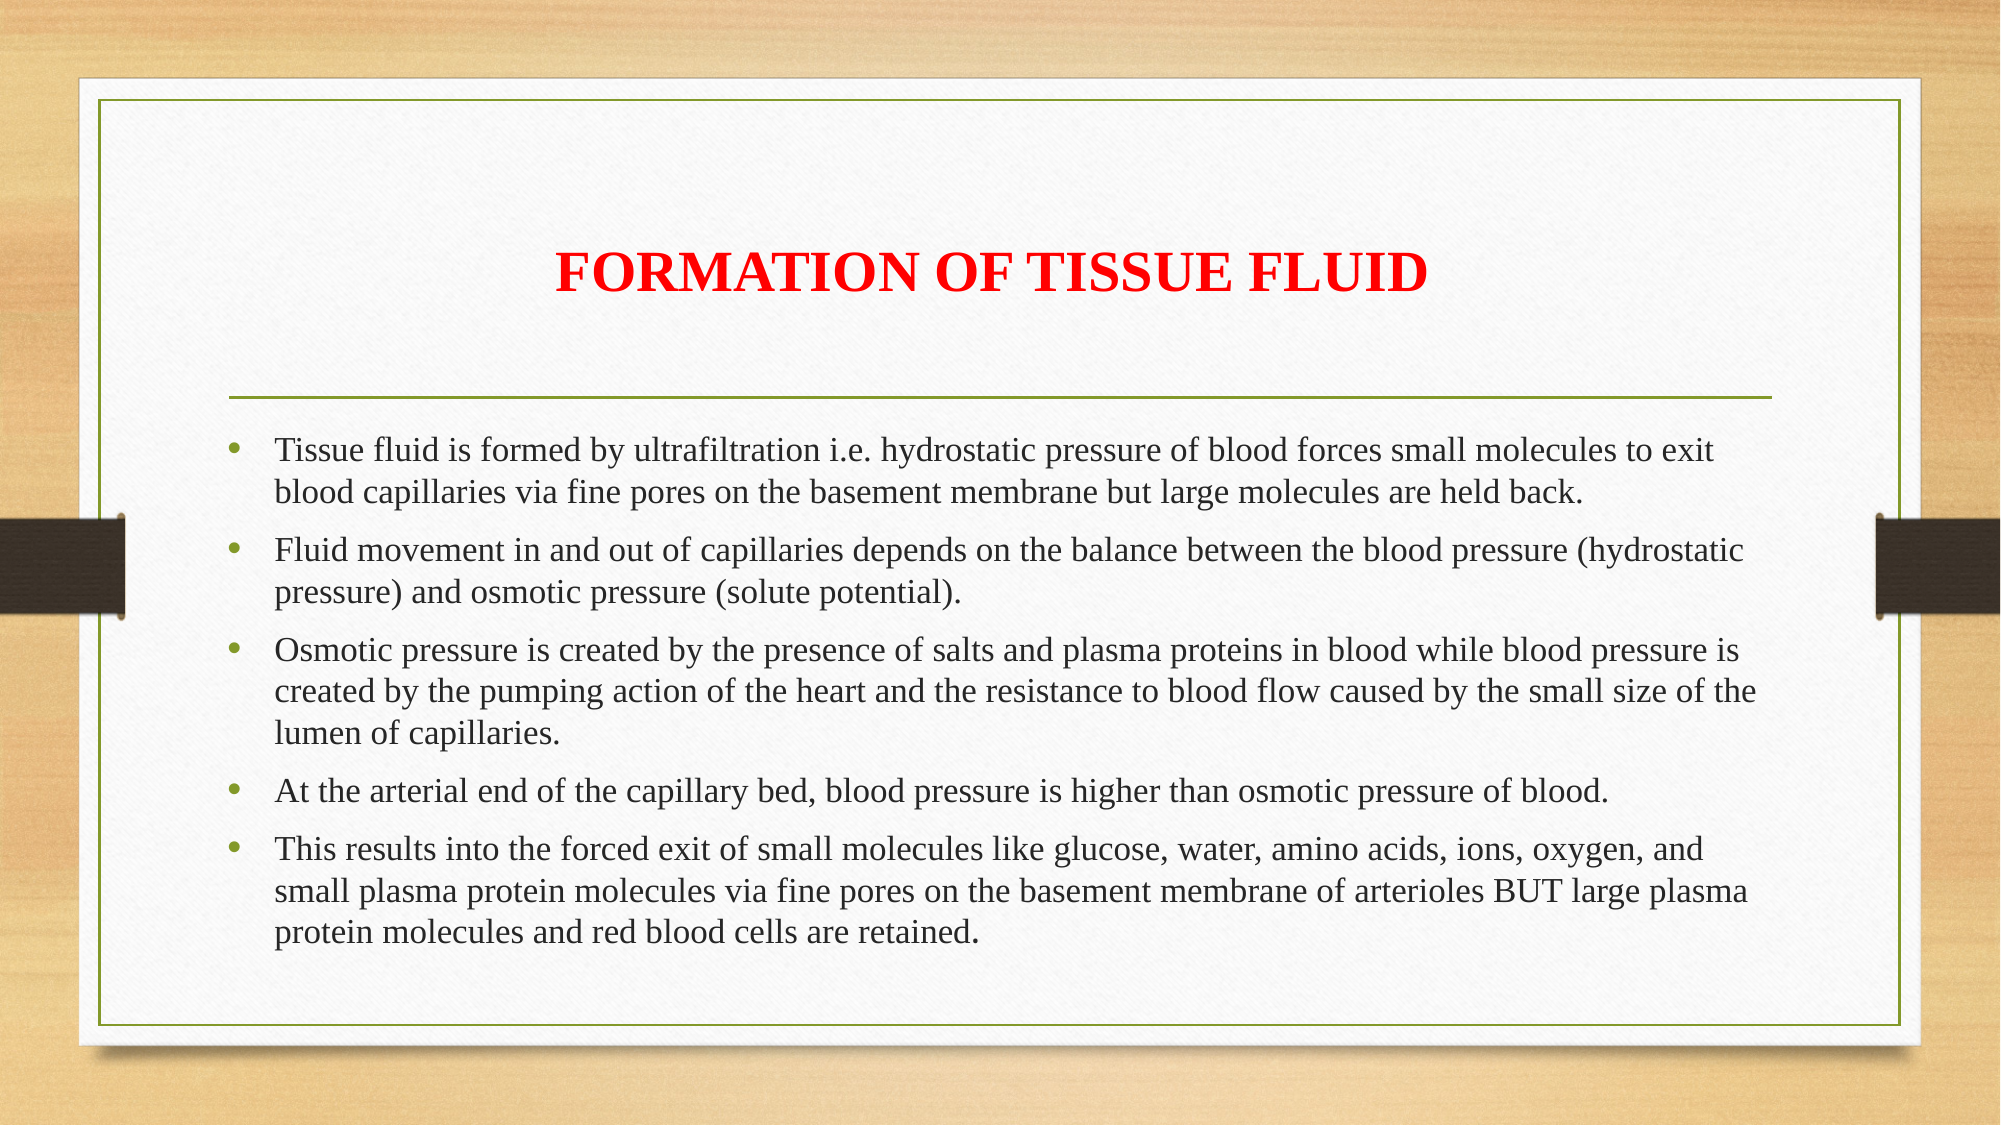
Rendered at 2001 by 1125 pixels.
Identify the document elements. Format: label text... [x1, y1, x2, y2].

title FORMATION OF TISSUE FLUID [212, 161, 1788, 375]
picture [0, 0, 2001, 1125]
list Tissue fluid is formed by ultrafiltration i.e. hydrostatic pressure of blood forces small molecules to exit blood capillaries via fine pores on the basement membrane but large molecules are held back. Fluid movement in and out of capillaries depends on the balance between the blood pressure (hydrostatic pressure) and osmotic pressure (solute potential). Osmotic pressure is created by the presence of salts and plasma proteins in blood while blood pressure is created by the pumping action of the heart and the resistance to blood flow caused by the small size of the lumen of capillaries. At the arterial end of the capillary bed, blood pressure is higher than osmotic pressure of blood. This results into the forced exit of small molecules like glucose, water, amino acids, ions, oxygen, and small plasma protein molecules via fine pores on the basement membrane of arterioles BUT large plasma protein molecules and red blood cells are retained. [212, 419, 1788, 964]
